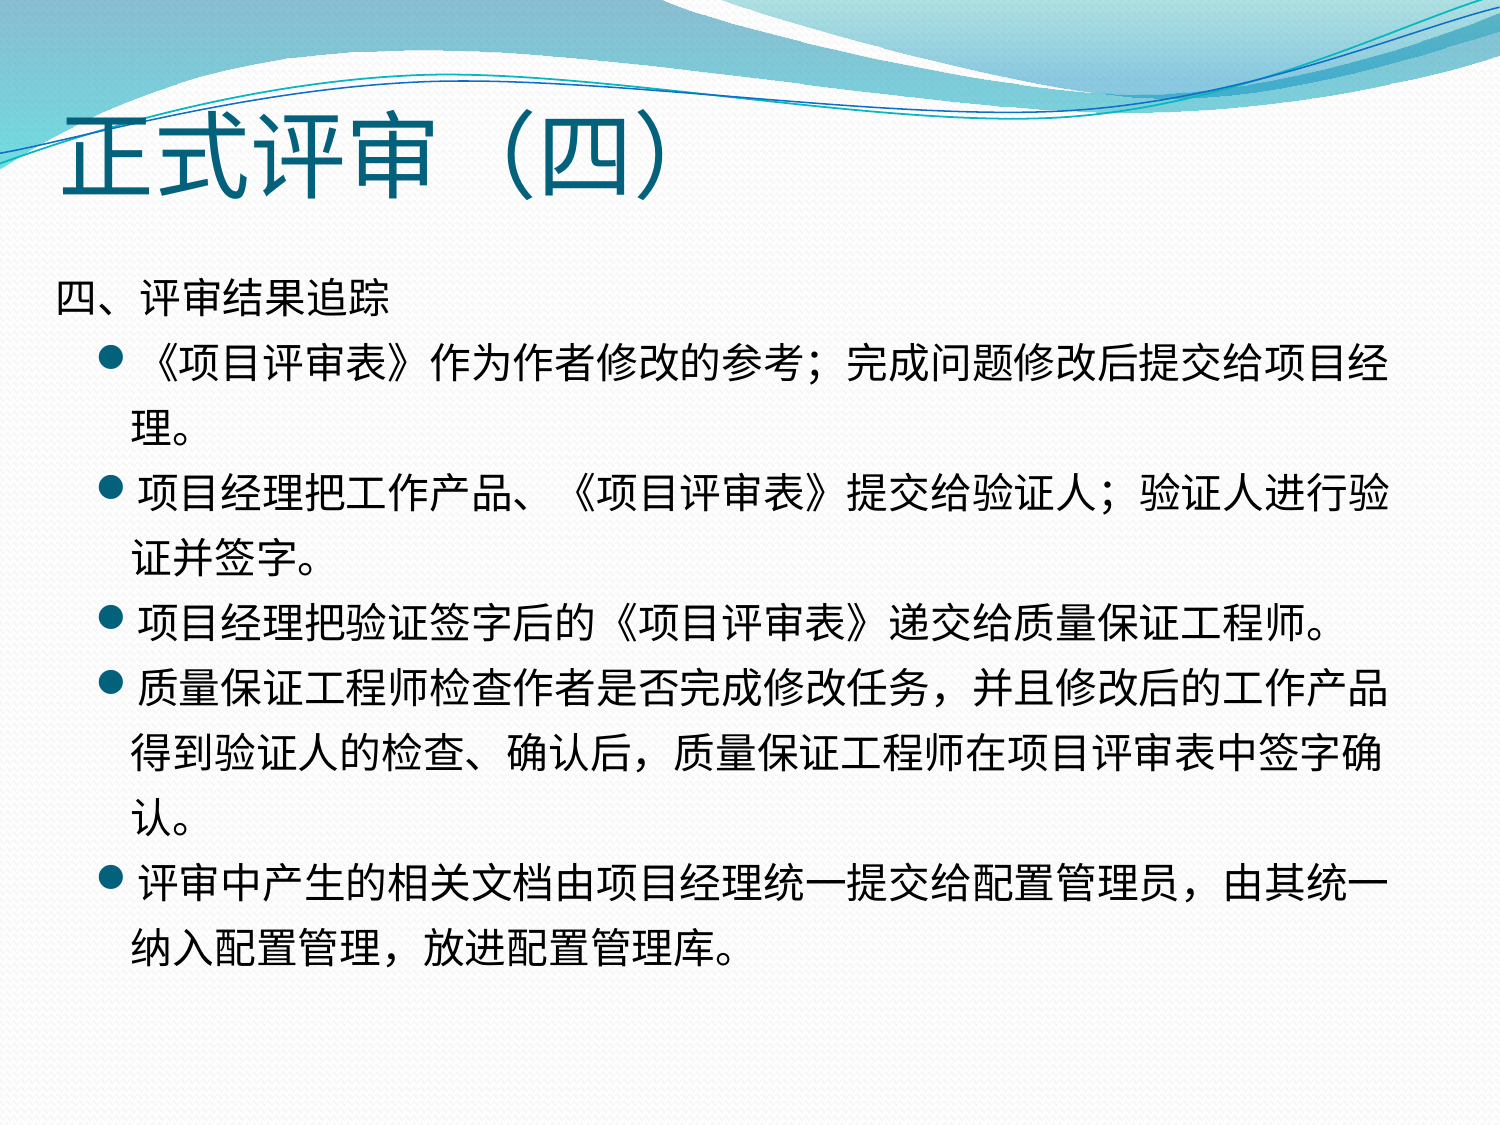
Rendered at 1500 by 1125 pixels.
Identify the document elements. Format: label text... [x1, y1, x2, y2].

title 正式评审（四） [58, 70, 1409, 211]
text_box 四、评审结果追踪 《项目评审表》作为作者修改的参考；完成问题修改后提交给项目经理。 项目经理把工作产品、《项目评审表》提交给验证人；验证人进行验证并签字。 项目经理把验证签字后的《项目评审表》递交给质量保证工程师。 质量保证工程师检查作者是否完成修改任务，并且修改后的工作产品得到验证人的检查、确认后，质量保证工程师在项目评审表中签字确认。 评审中产生的相关文档由项目经理统一提交给配置管理员，由其统一纳入配置管理，放进配置管理库。 [41, 249, 1424, 980]
